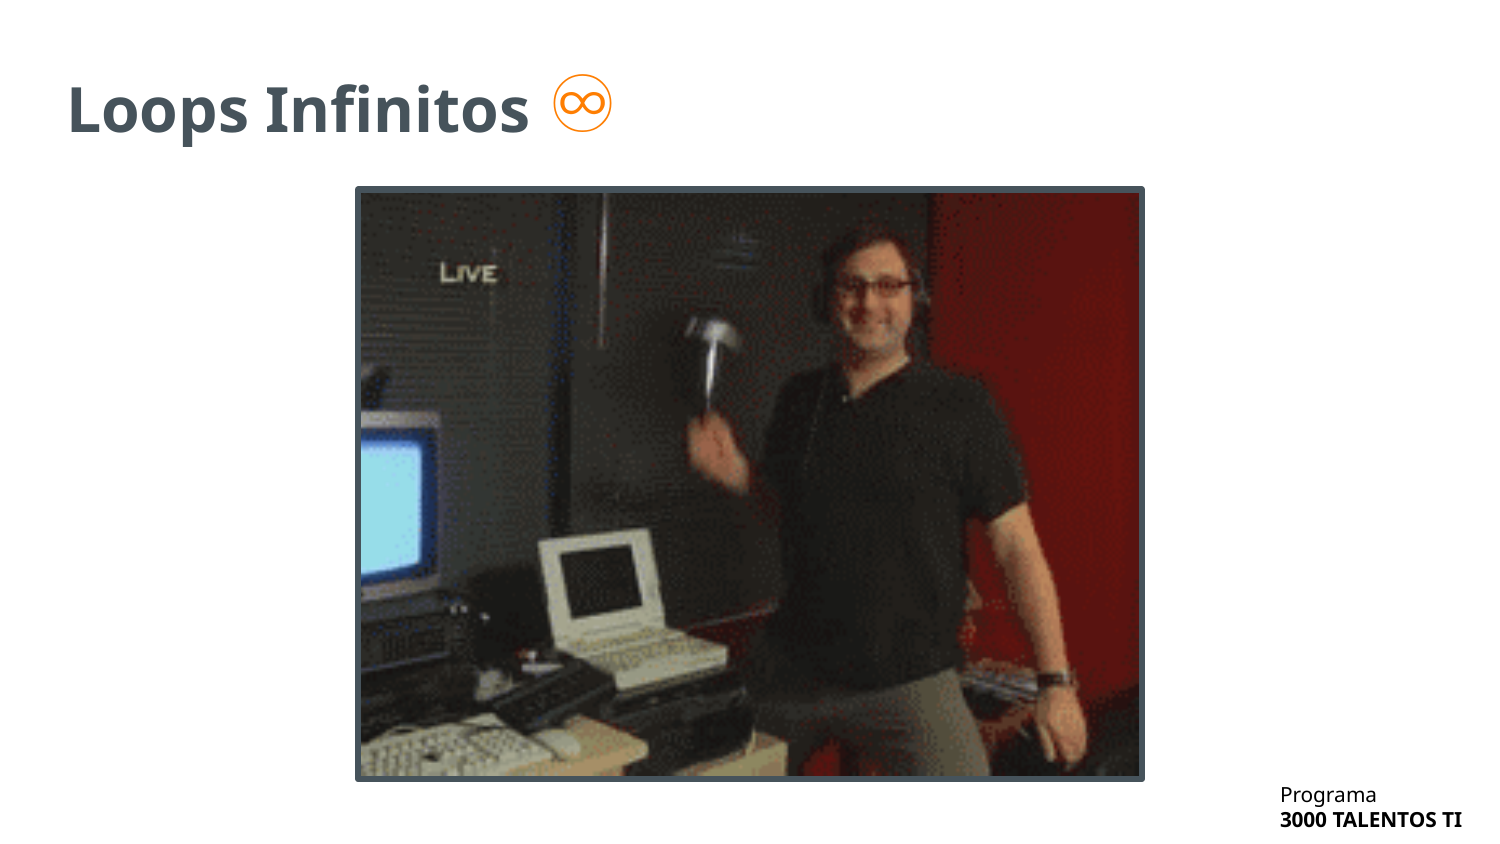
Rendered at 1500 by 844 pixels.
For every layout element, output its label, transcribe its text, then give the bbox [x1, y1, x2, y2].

title Loops Infinitos ♾ [51, 20, 1336, 182]
picture [360, 192, 1139, 777]
